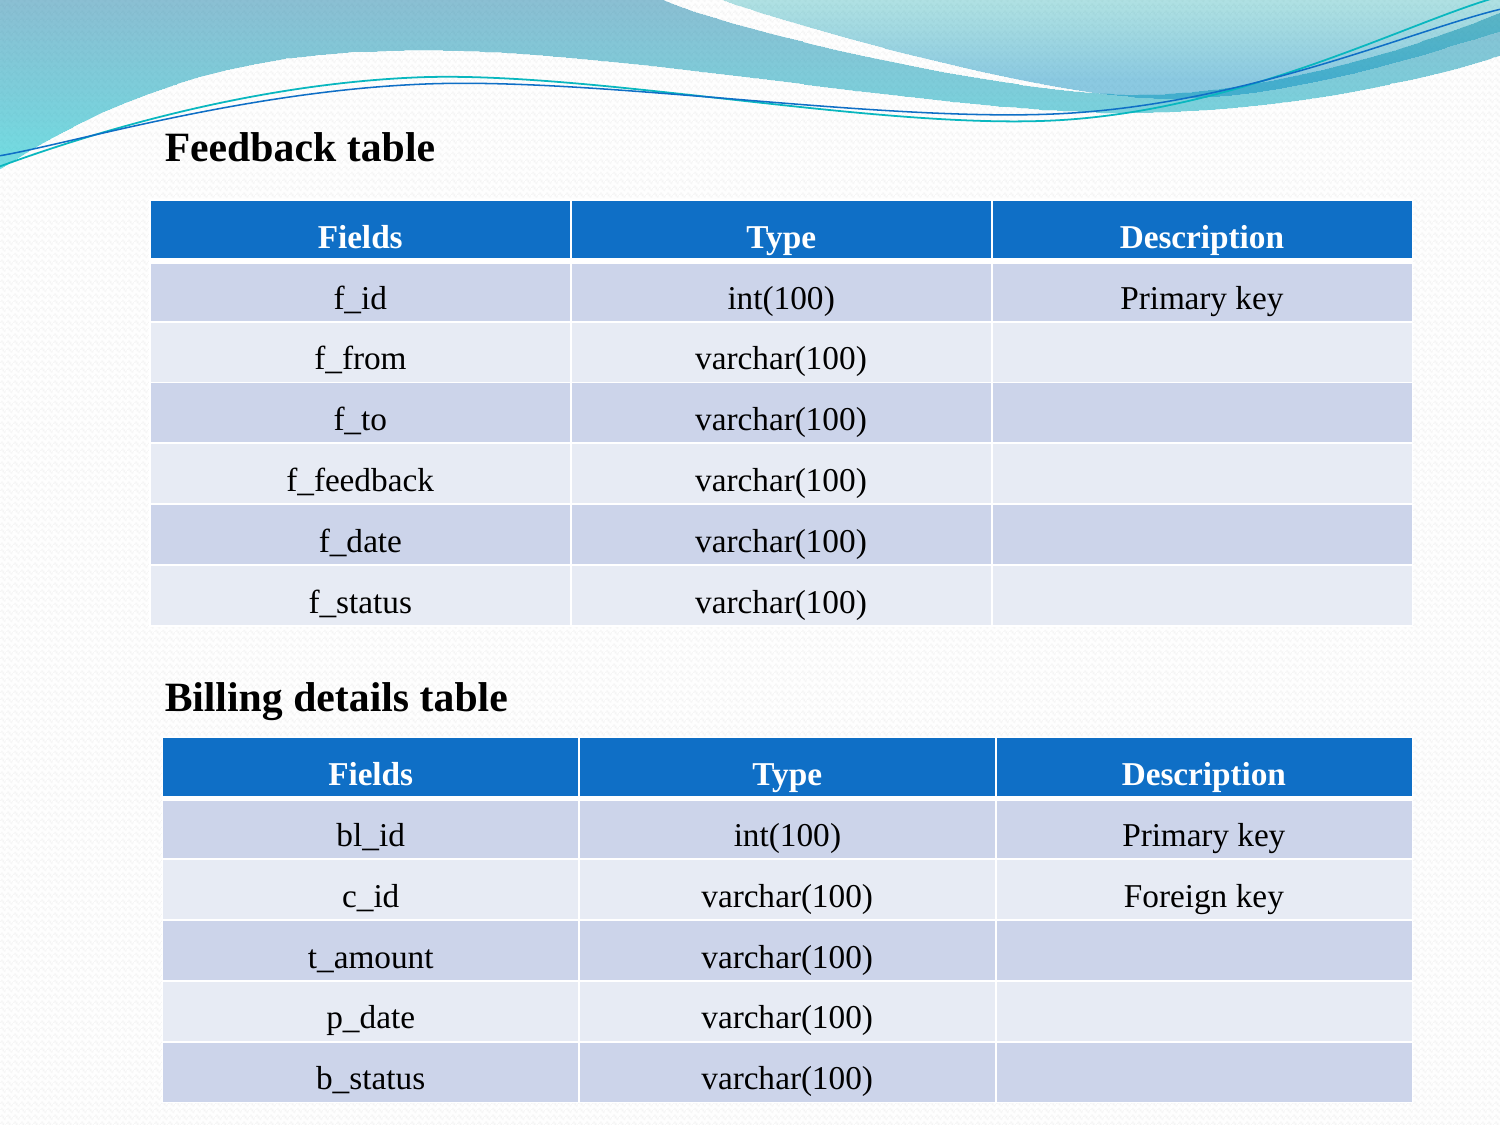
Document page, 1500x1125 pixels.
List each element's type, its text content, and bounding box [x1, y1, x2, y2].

table_cell f_id [151, 264, 570, 321]
table_cell varchar(100) [572, 444, 991, 503]
table_cell f_from [151, 323, 570, 382]
table_header Fields [163, 738, 578, 796]
table_cell varchar(100) [572, 566, 991, 625]
table_cell [993, 505, 1412, 564]
table_cell [993, 444, 1412, 503]
table_cell p_date [163, 982, 578, 1041]
table_cell [993, 383, 1412, 442]
table_cell varchar(100) [580, 1043, 995, 1102]
table_header Description [993, 201, 1412, 258]
table_cell [993, 323, 1412, 382]
table_cell varchar(100) [580, 860, 995, 919]
table_cell f_feedback [151, 444, 570, 503]
table_cell int(100) [572, 264, 991, 321]
table_cell Foreign key [997, 860, 1412, 919]
table_cell Primary key [997, 801, 1412, 858]
table_header Description [997, 738, 1412, 796]
table_cell varchar(100) [572, 323, 991, 382]
table_cell f_date [151, 505, 570, 564]
table_cell c_id [163, 860, 578, 919]
table_cell [993, 566, 1412, 625]
table_cell Primary key [993, 264, 1412, 321]
table_cell varchar(100) [580, 982, 995, 1041]
table_cell f_to [151, 383, 570, 442]
table_header Fields [151, 201, 570, 258]
table_cell varchar(100) [572, 383, 991, 442]
table_cell varchar(100) [580, 921, 995, 980]
table_cell int(100) [580, 801, 995, 858]
table_cell b_status [163, 1043, 578, 1102]
table_cell t_amount [163, 921, 578, 980]
table_cell varchar(100) [572, 505, 991, 564]
table_cell f_status [151, 566, 570, 625]
text_box Feedback table [150, 112, 638, 178]
table_header Type [580, 738, 995, 796]
table_cell bl_id [163, 801, 578, 858]
text_box Billing details table [149, 662, 688, 728]
table_cell [997, 921, 1412, 980]
table_cell [997, 982, 1412, 1041]
table_cell [997, 1043, 1412, 1102]
table_header Type [572, 201, 991, 258]
